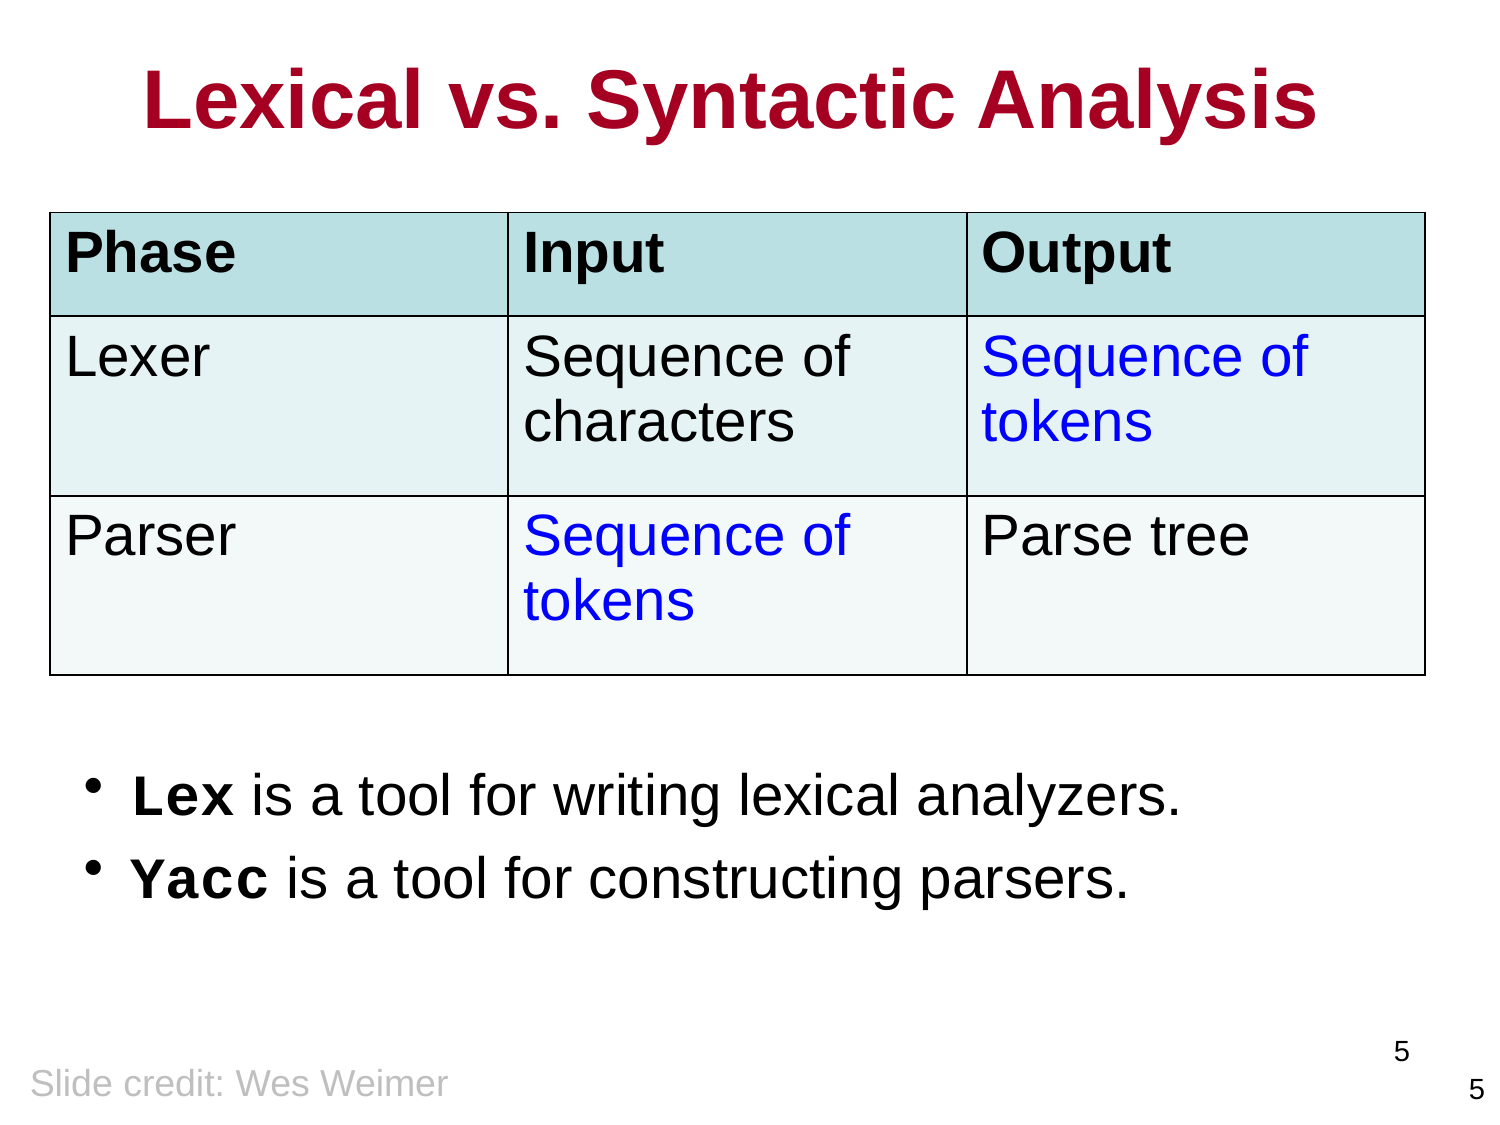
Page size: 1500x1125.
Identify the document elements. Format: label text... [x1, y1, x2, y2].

table_cell Parse tree [968, 497, 1424, 674]
text_box Lex is a tool for writing lexical analyzers. Yacc is a tool for constructing parsers. [69, 750, 1200, 918]
table_cell Sequence of tokens [968, 317, 1424, 495]
table_cell Parser [51, 497, 507, 674]
table_cell Lexer [51, 317, 507, 495]
table_header Phase [51, 213, 507, 315]
text_box Slide credit: Wes Weimer [15, 1051, 464, 1112]
table_header Output [968, 213, 1424, 315]
table_header Input [509, 213, 966, 315]
table_cell Sequence of tokens [509, 497, 966, 674]
table_cell Sequence of characters [509, 317, 966, 495]
text_box Lexical vs. Syntactic Analysis [37, 37, 1425, 133]
slide_number 5 [1074, 1024, 1425, 1103]
text_box 5 [1149, 1062, 1500, 1113]
